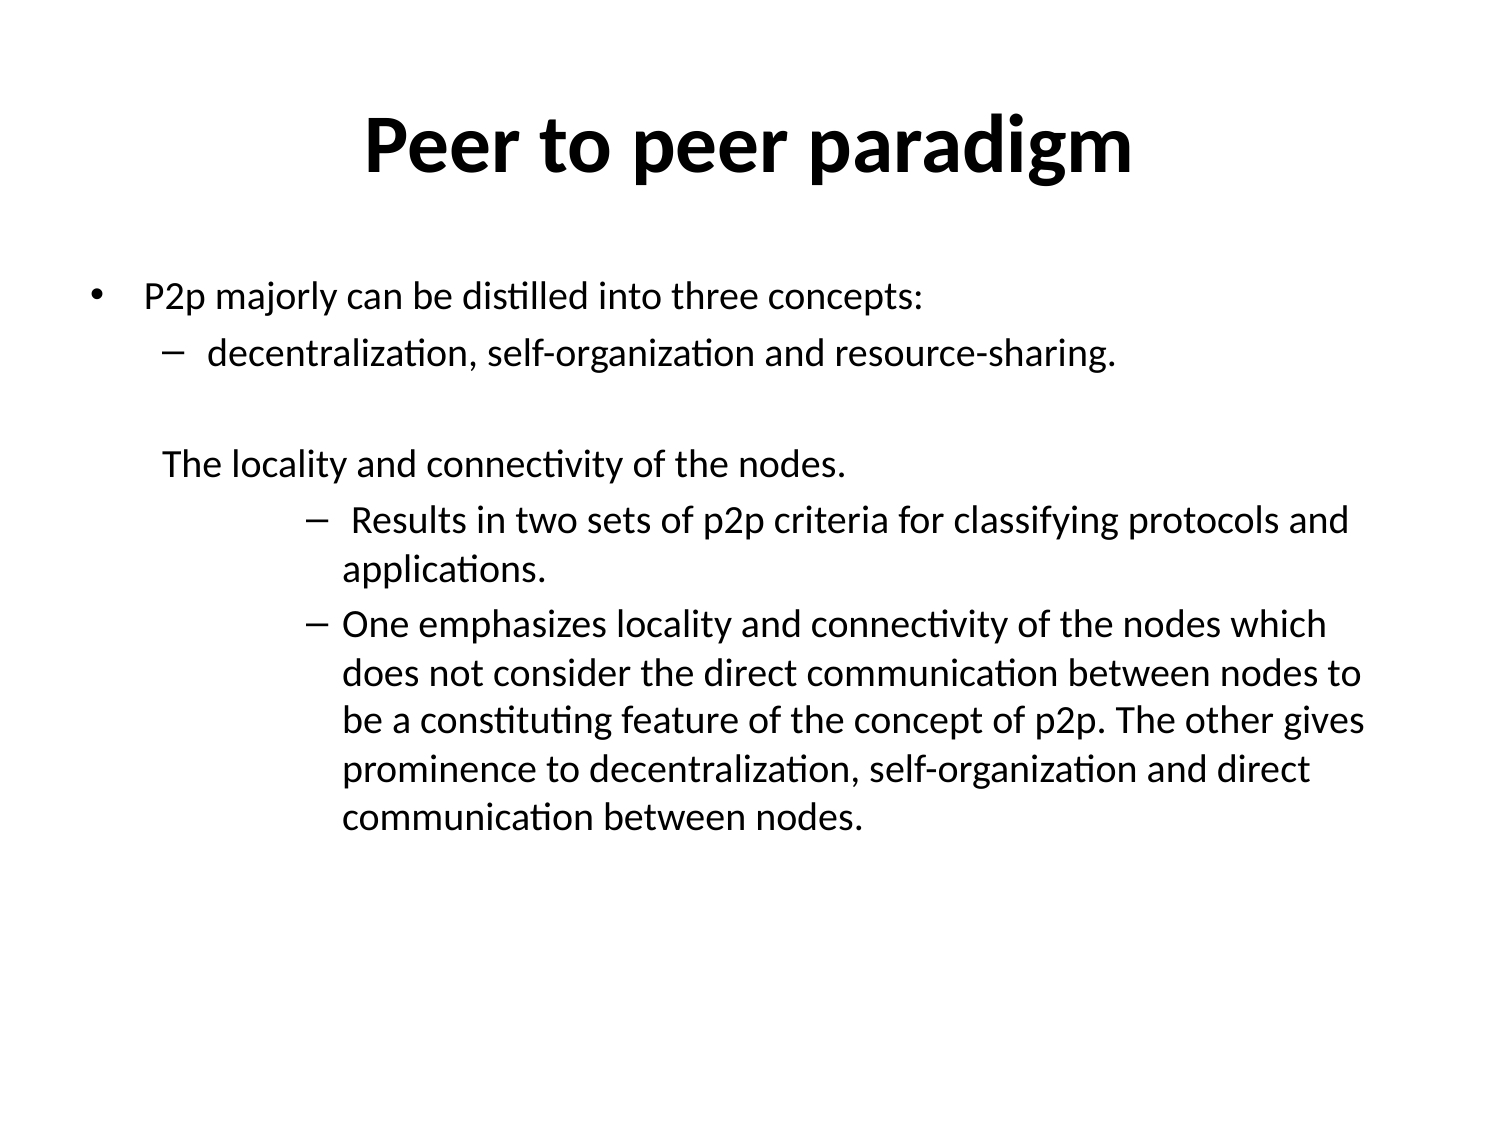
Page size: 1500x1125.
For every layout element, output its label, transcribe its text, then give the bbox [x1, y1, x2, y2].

title Peer to peer paradigm [75, 45, 1425, 233]
list P2p majorly can be distilled into three concepts: decentralization, self-organization and resource-sharing. The locality and connectivity of the nodes. Results in two sets of p2p criteria for classifying protocols and applications. One emphasizes locality and connectivity of the nodes which does not consider the direct communication between nodes to be a constituting feature of the concept of p2p. The other gives prominence to decentralization, self-organization and direct communication between nodes. [75, 262, 1425, 1005]
